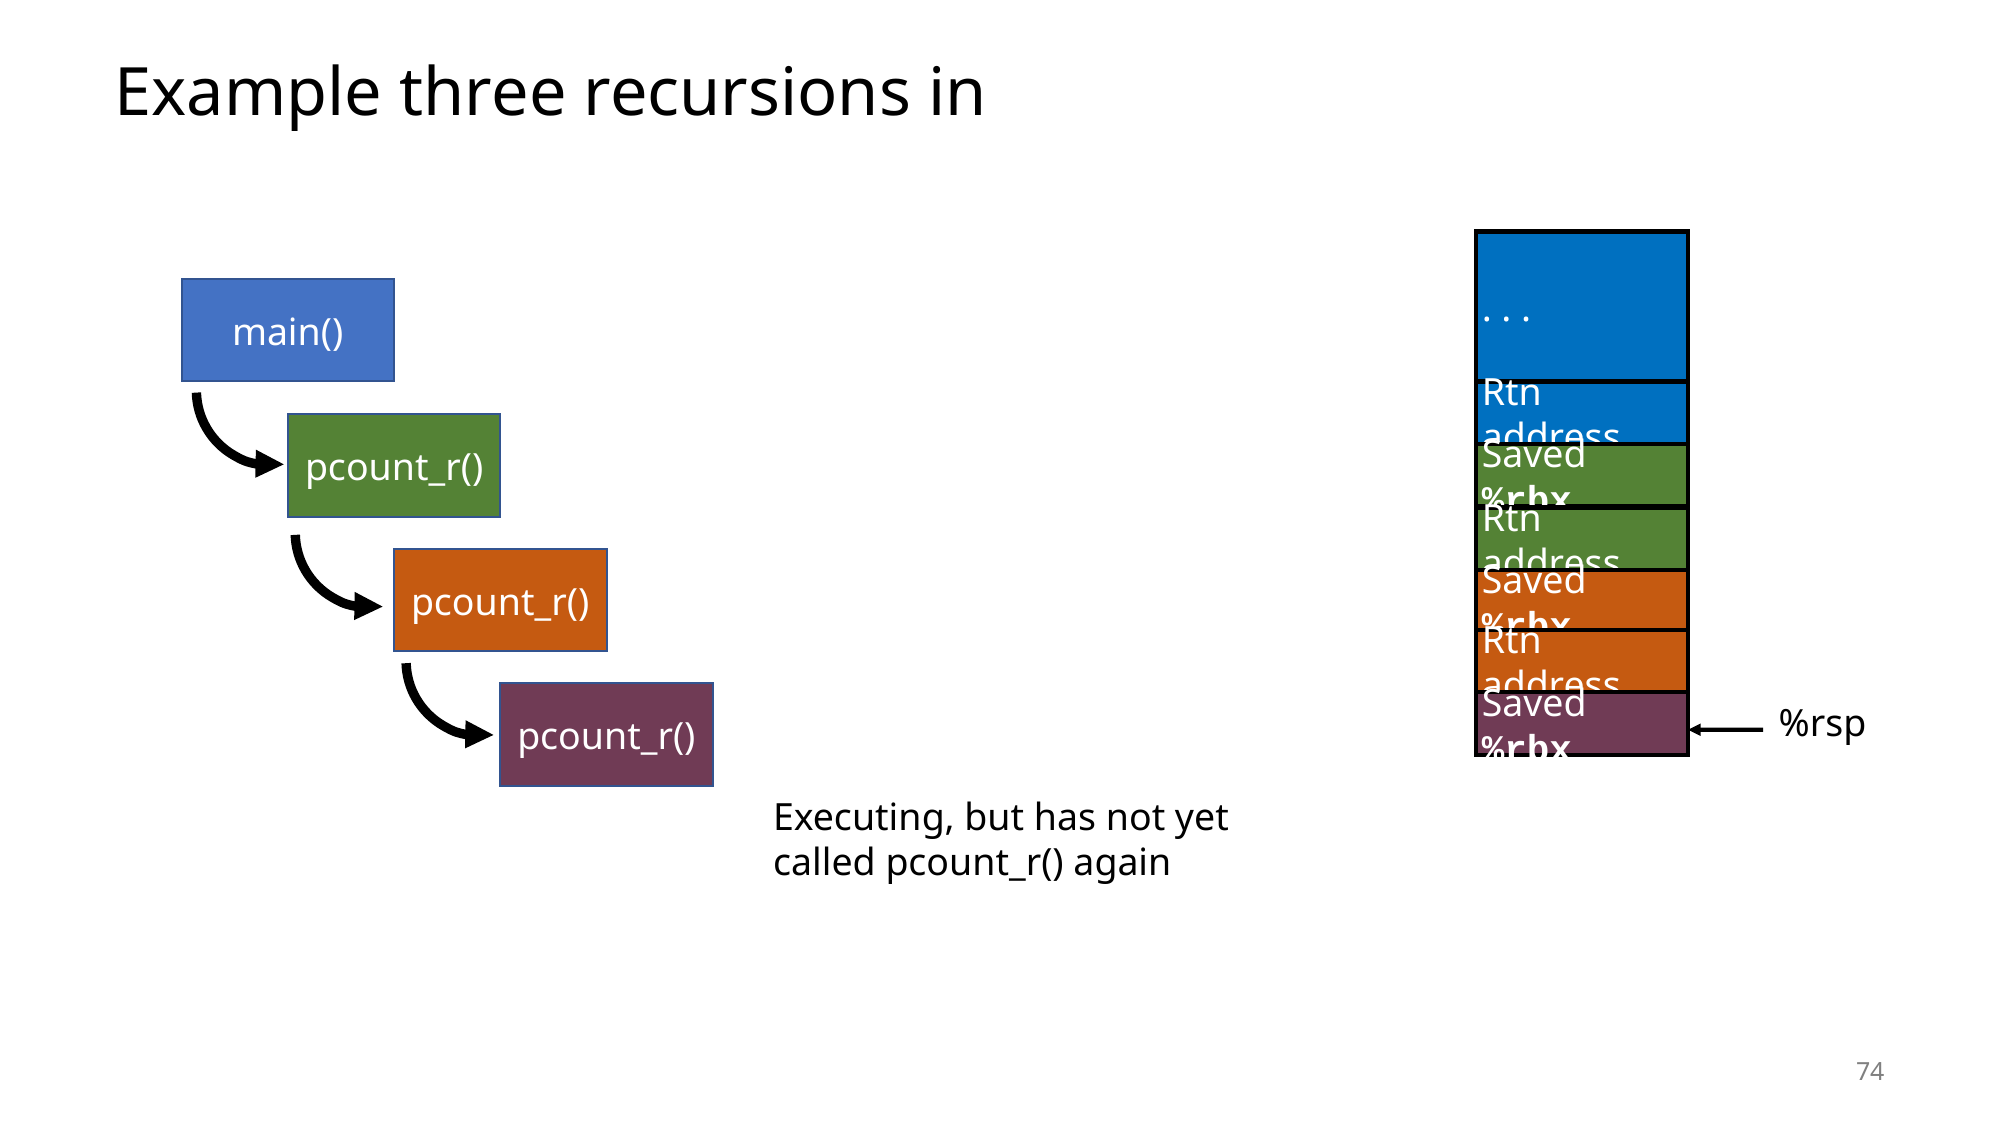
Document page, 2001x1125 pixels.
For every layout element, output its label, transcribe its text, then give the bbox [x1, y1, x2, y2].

text_box pcount_r() [499, 682, 714, 787]
text_box Rtn address [1475, 507, 1689, 570]
text_box [195, 390, 284, 472]
text_box [1689, 723, 1764, 737]
text_box main() [181, 278, 395, 382]
title Example three recursions in [99, 37, 1900, 150]
text_box pcount_r() [393, 548, 608, 652]
text_box Saved %rbx [1475, 692, 1689, 755]
text_box Saved %rbx [1475, 443, 1689, 507]
text_box Rtn address [1475, 381, 1689, 443]
text_box [405, 661, 494, 743]
text_box [294, 532, 383, 614]
text_box pcount_r() [287, 413, 501, 518]
text_box . . . [1475, 231, 1689, 381]
text_box Saved %rbx [1475, 570, 1689, 629]
text_box Rtn address [1475, 629, 1689, 692]
text_box %rsp [1772, 692, 1873, 750]
slide_number 74 [1749, 1042, 1900, 1103]
text_box Executing, but has not yet called pcount_r() again [758, 785, 1251, 891]
